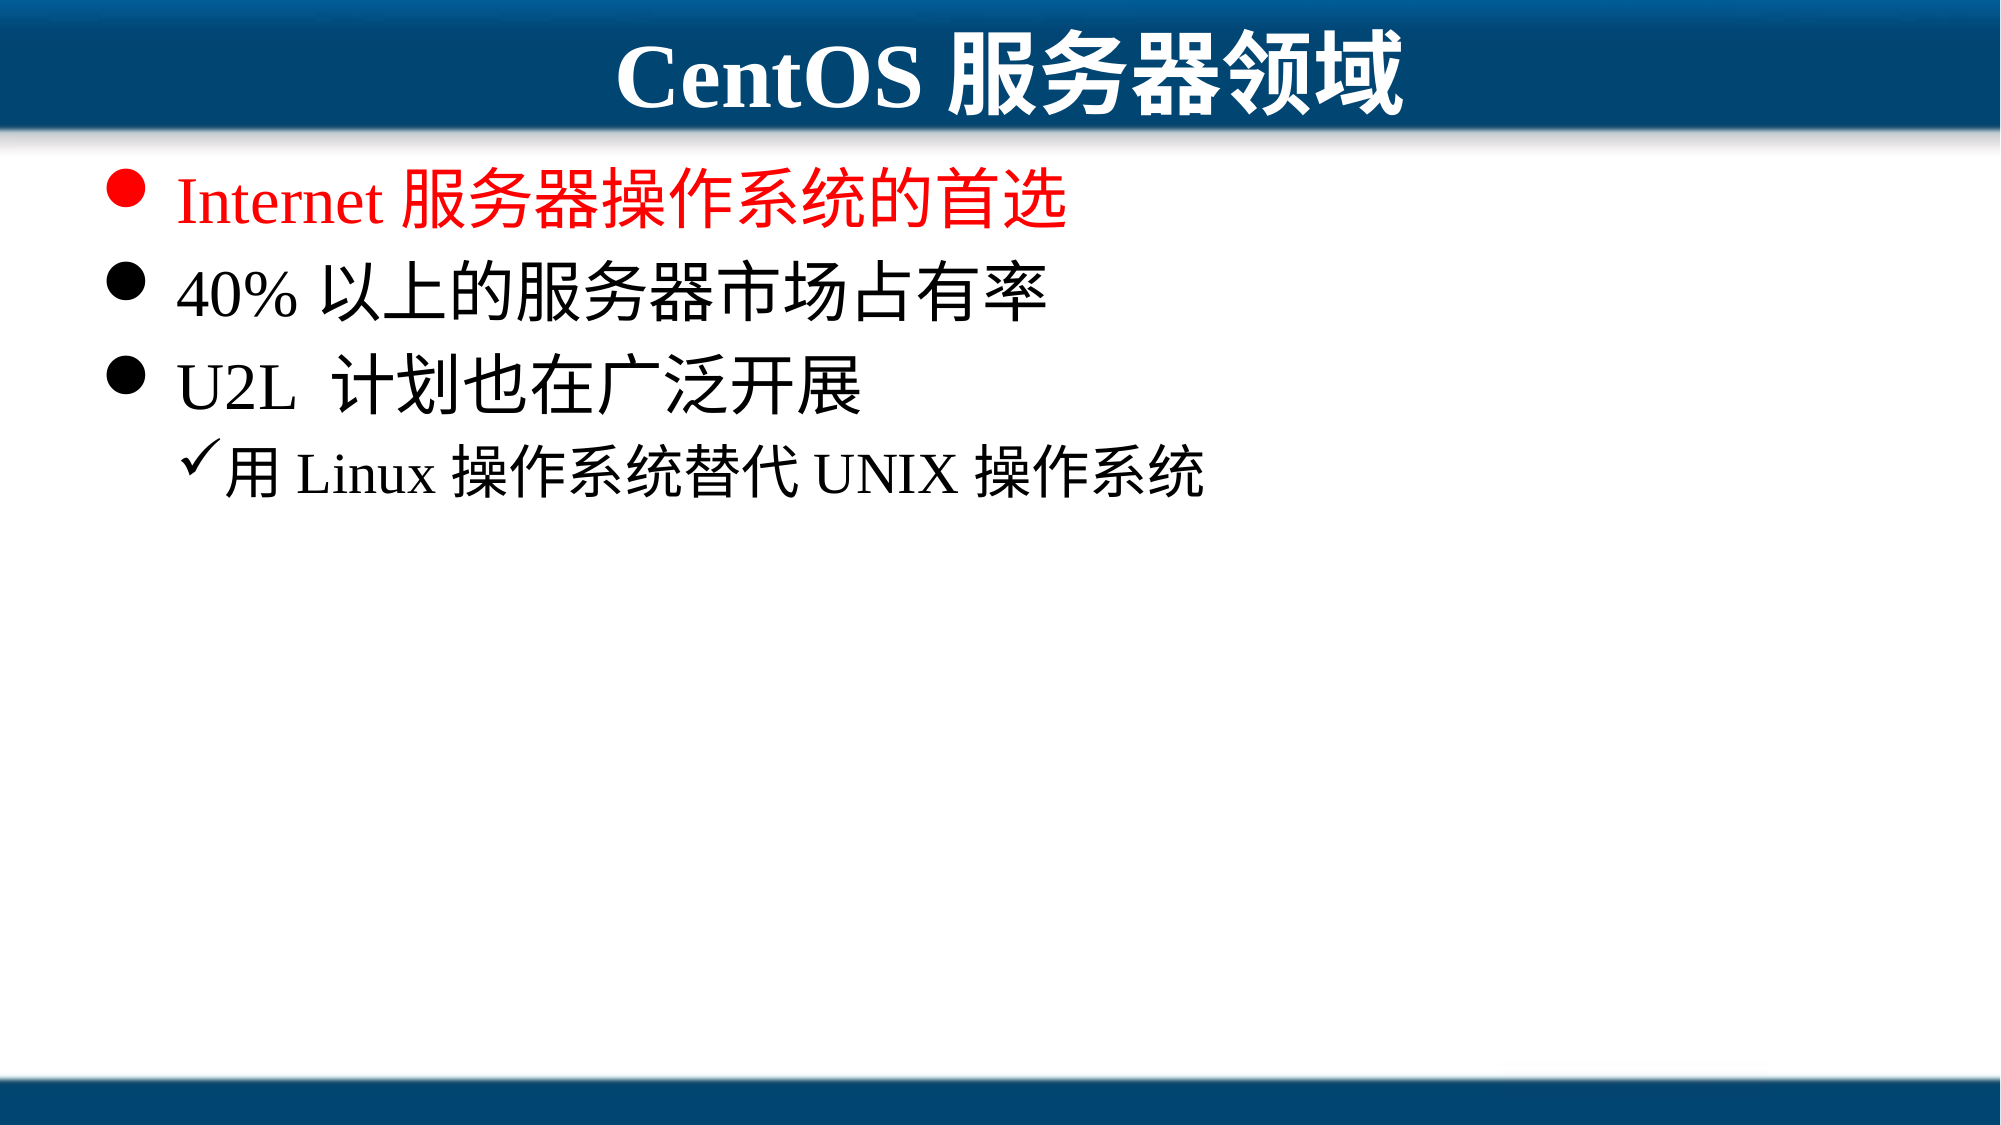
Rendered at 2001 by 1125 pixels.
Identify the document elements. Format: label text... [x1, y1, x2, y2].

title CentOS服务器领域 [86, 19, 1934, 124]
list Internet服务器操作系统的首选 40%以上的服务器市场占有率 U2L 计划也在广泛开展 用Linux操作系统替代UNIX操作系统 [86, 149, 1934, 958]
picture [0, 0, 2001, 1125]
